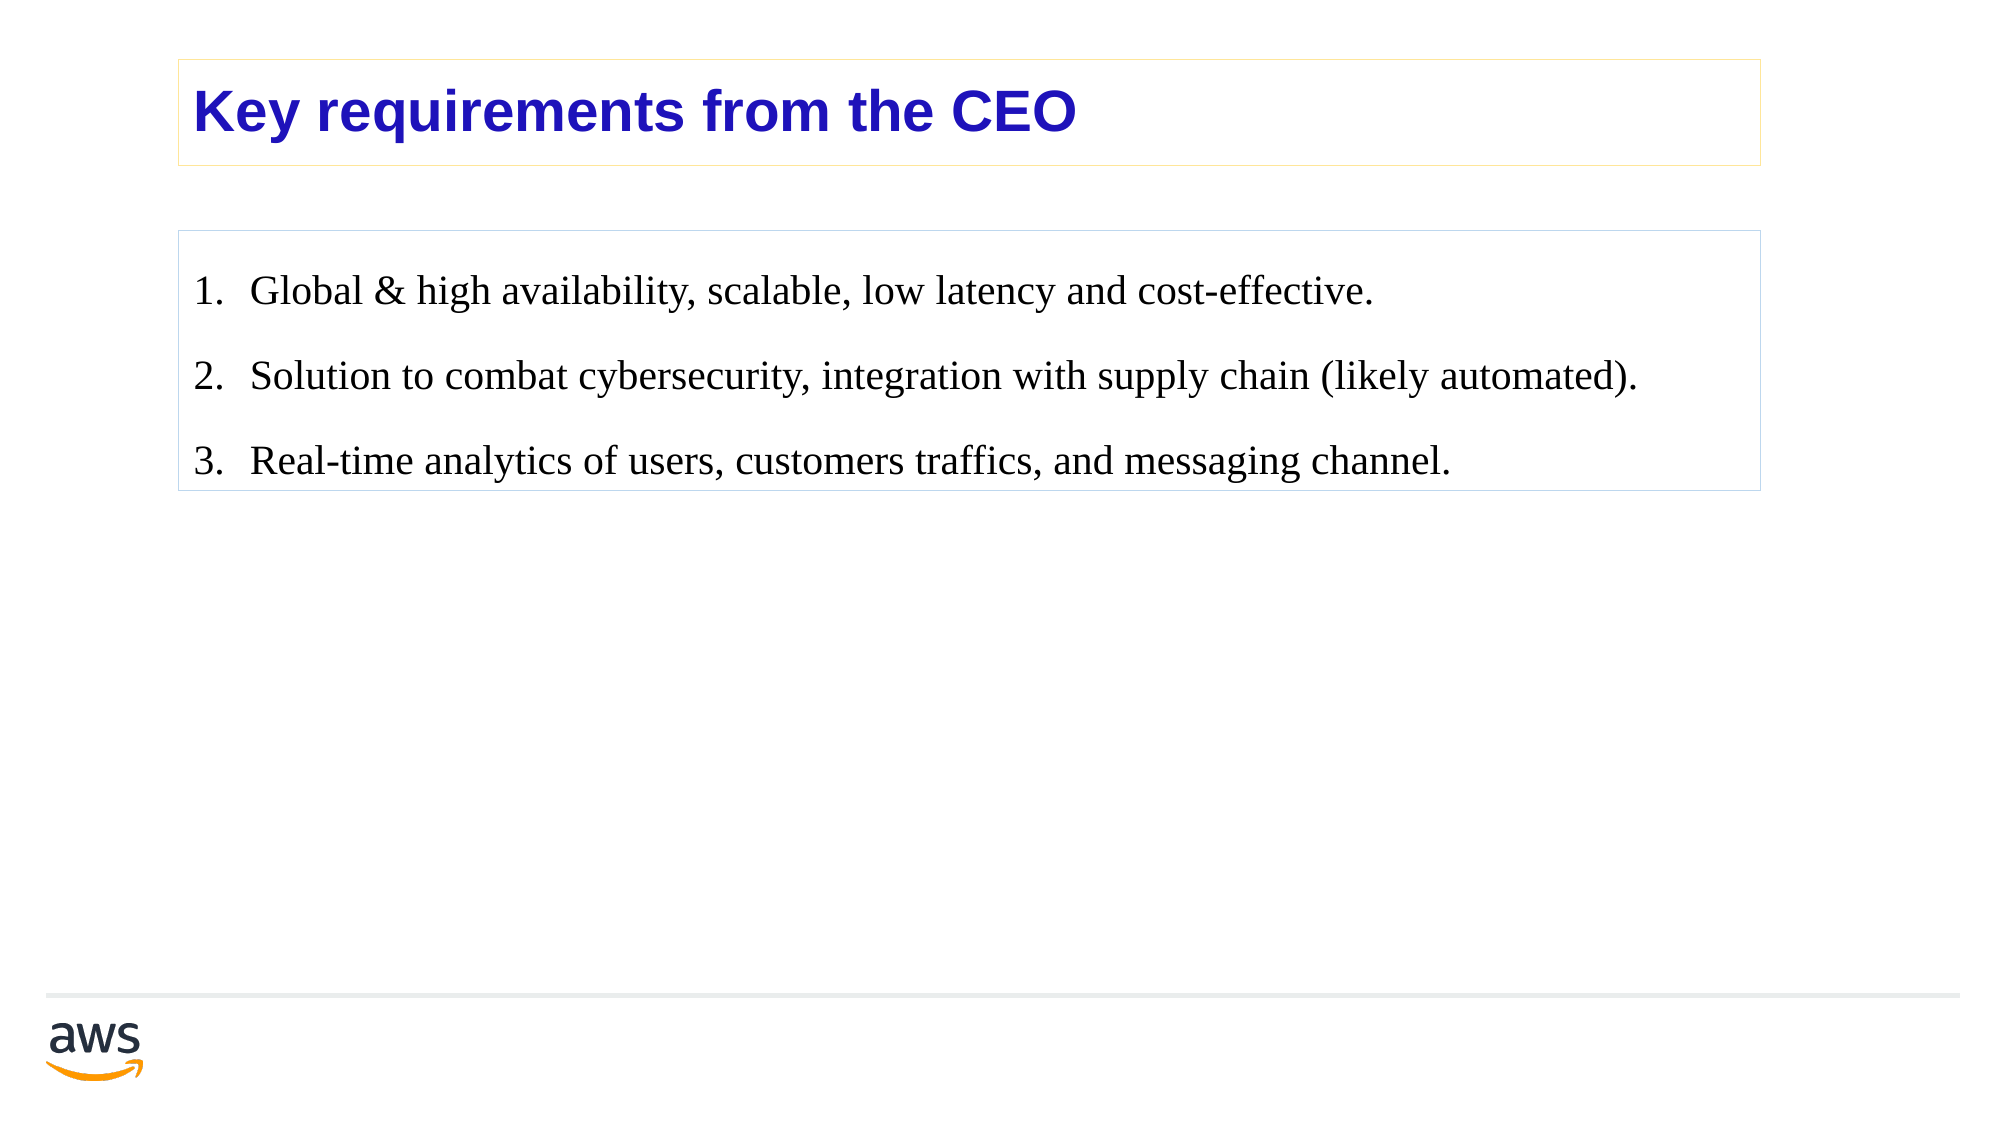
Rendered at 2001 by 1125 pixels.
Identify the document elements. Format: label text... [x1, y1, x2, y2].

title Key requirements from the CEO [178, 59, 1761, 166]
picture [46, 1023, 143, 1081]
text_box Global & high availability, scalable, low latency and cost-effective. Solution to combat cybersecurity, integration with supply chain (likely automated). Real-time analytics of users, customers traffics, and messaging channel. [178, 230, 1761, 491]
